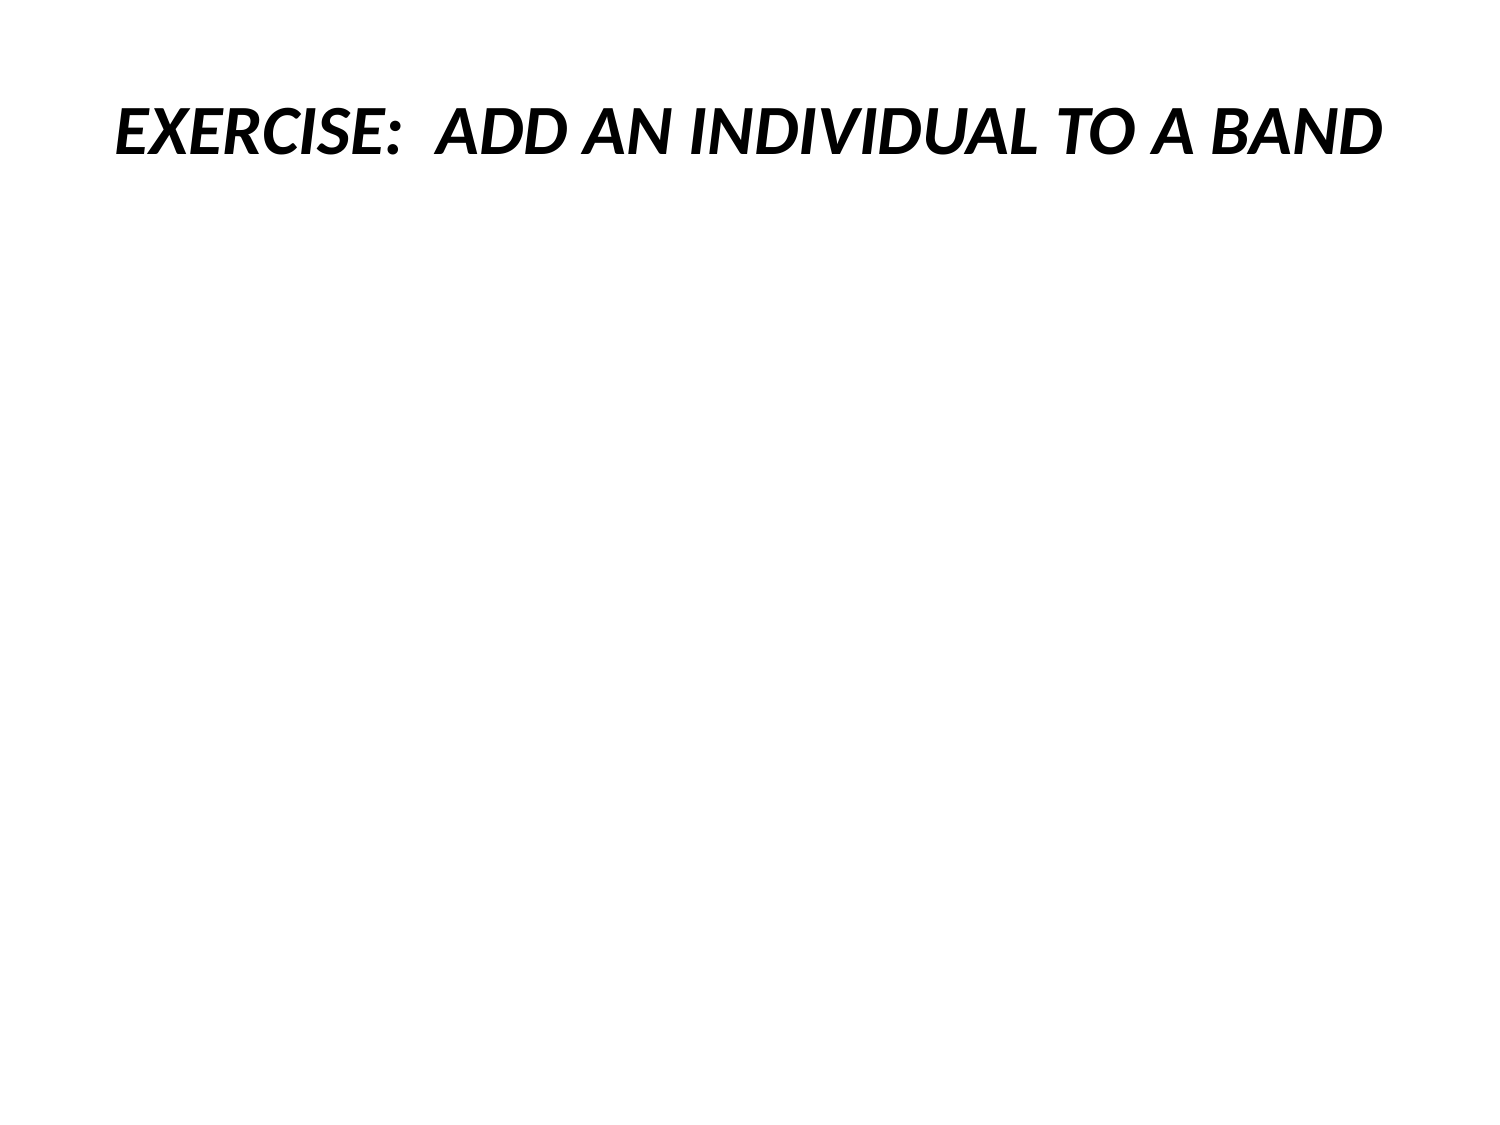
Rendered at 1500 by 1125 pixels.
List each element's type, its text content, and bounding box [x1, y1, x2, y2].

title Exercise: Add an Individual to a Band [75, 75, 1425, 263]
